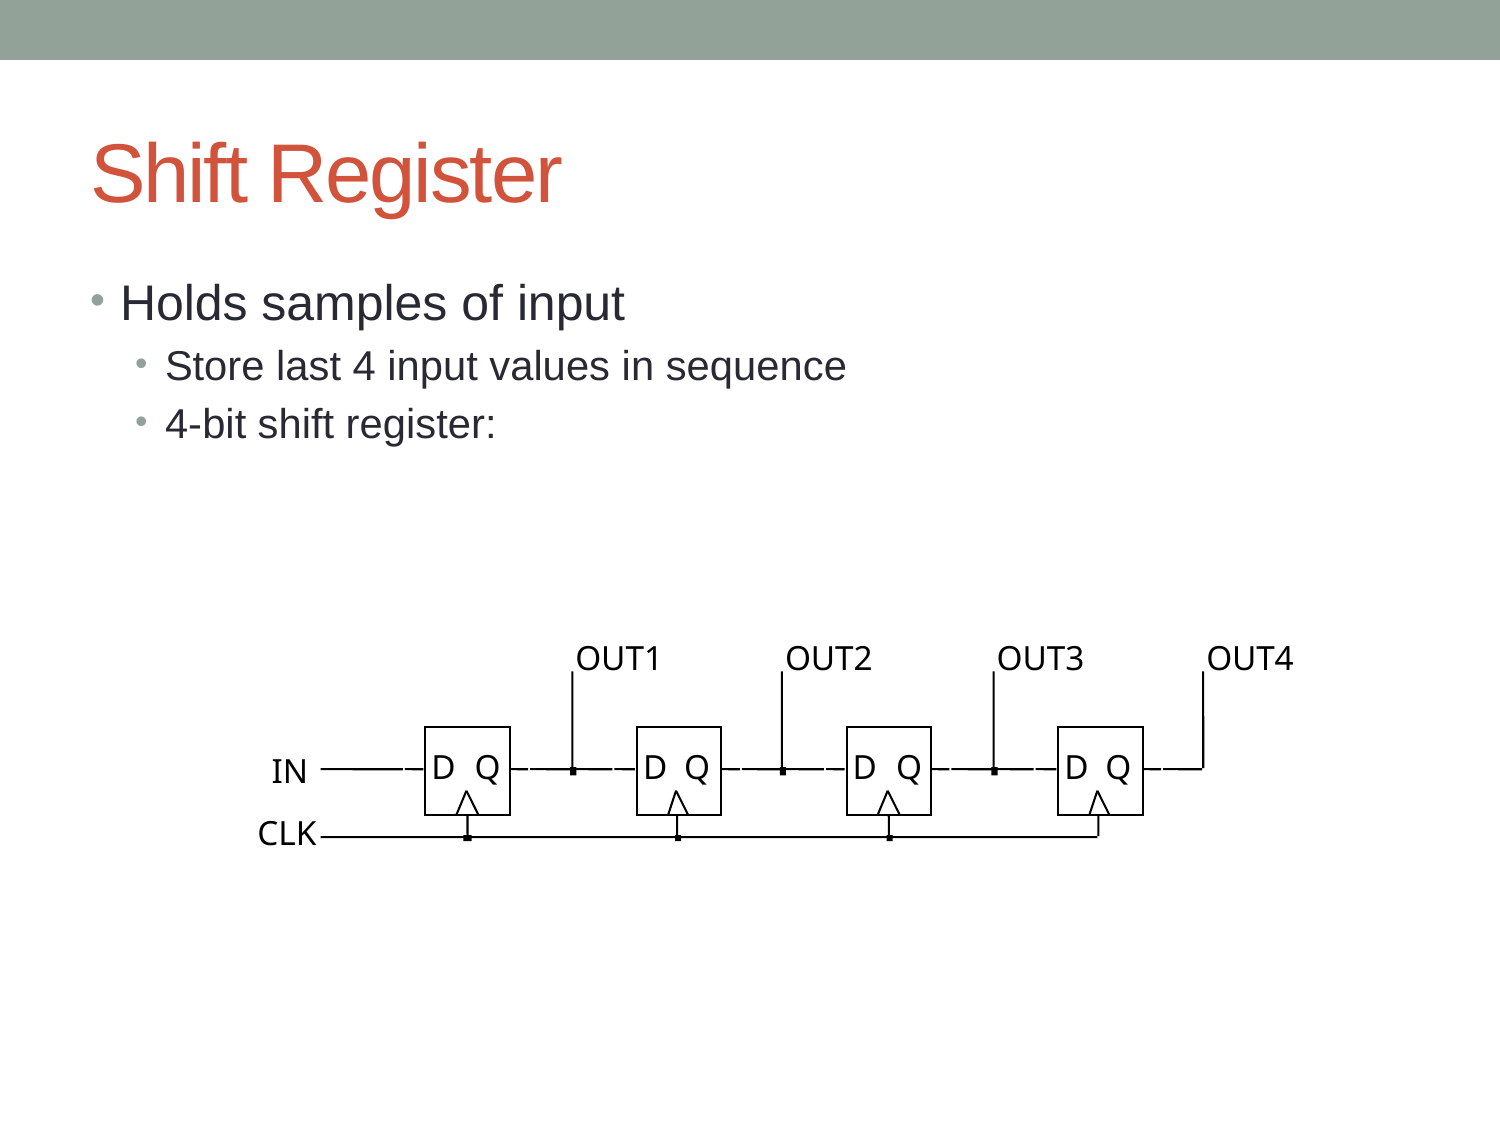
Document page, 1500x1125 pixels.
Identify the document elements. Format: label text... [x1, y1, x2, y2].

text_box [224, 637, 1323, 869]
title Shift Register [75, 87, 1425, 250]
list Holds samples of input Store last 4 input values in sequence 4-bit shift register: [75, 262, 1425, 1063]
